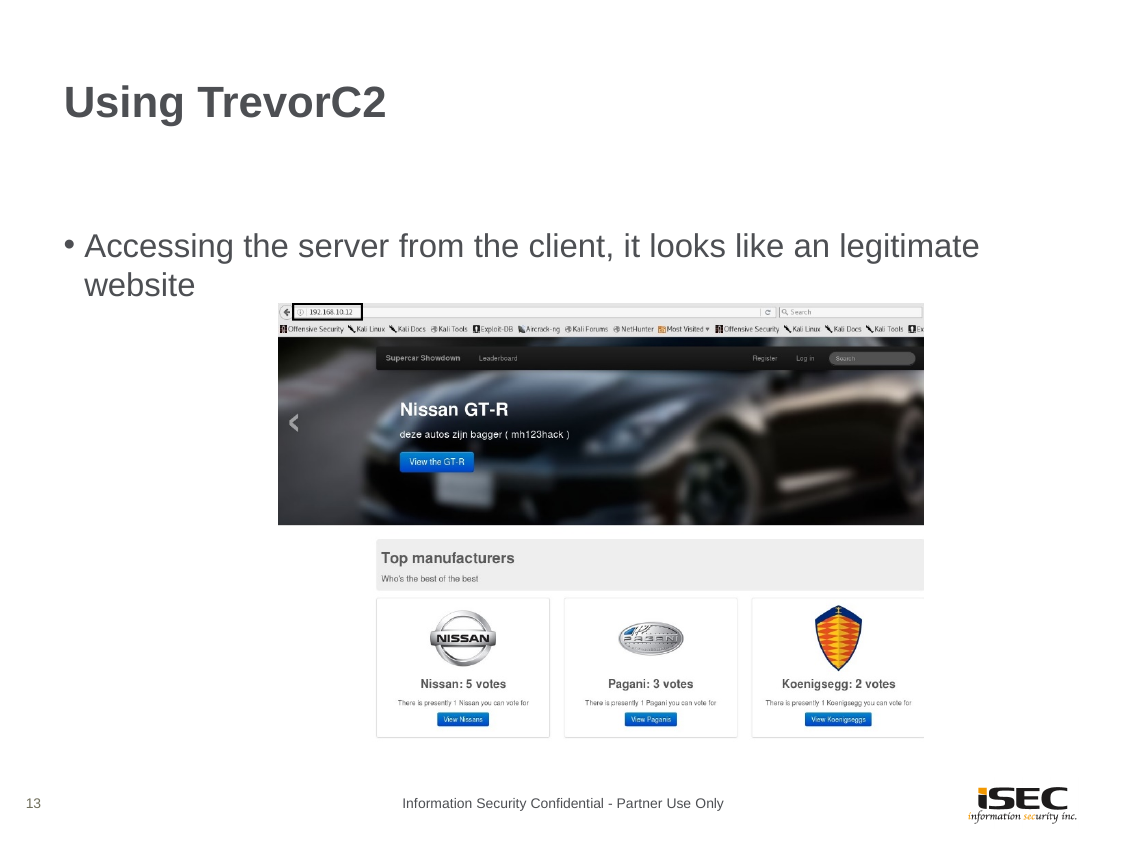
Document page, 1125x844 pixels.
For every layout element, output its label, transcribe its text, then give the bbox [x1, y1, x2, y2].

slide_number 13 [0, 780, 57, 826]
picture [966, 777, 1079, 829]
picture [278, 303, 924, 743]
title Using TrevorC2 [48, 47, 1079, 153]
list Accessing the server from the client, it looks like an legitimate website [48, 217, 1079, 757]
